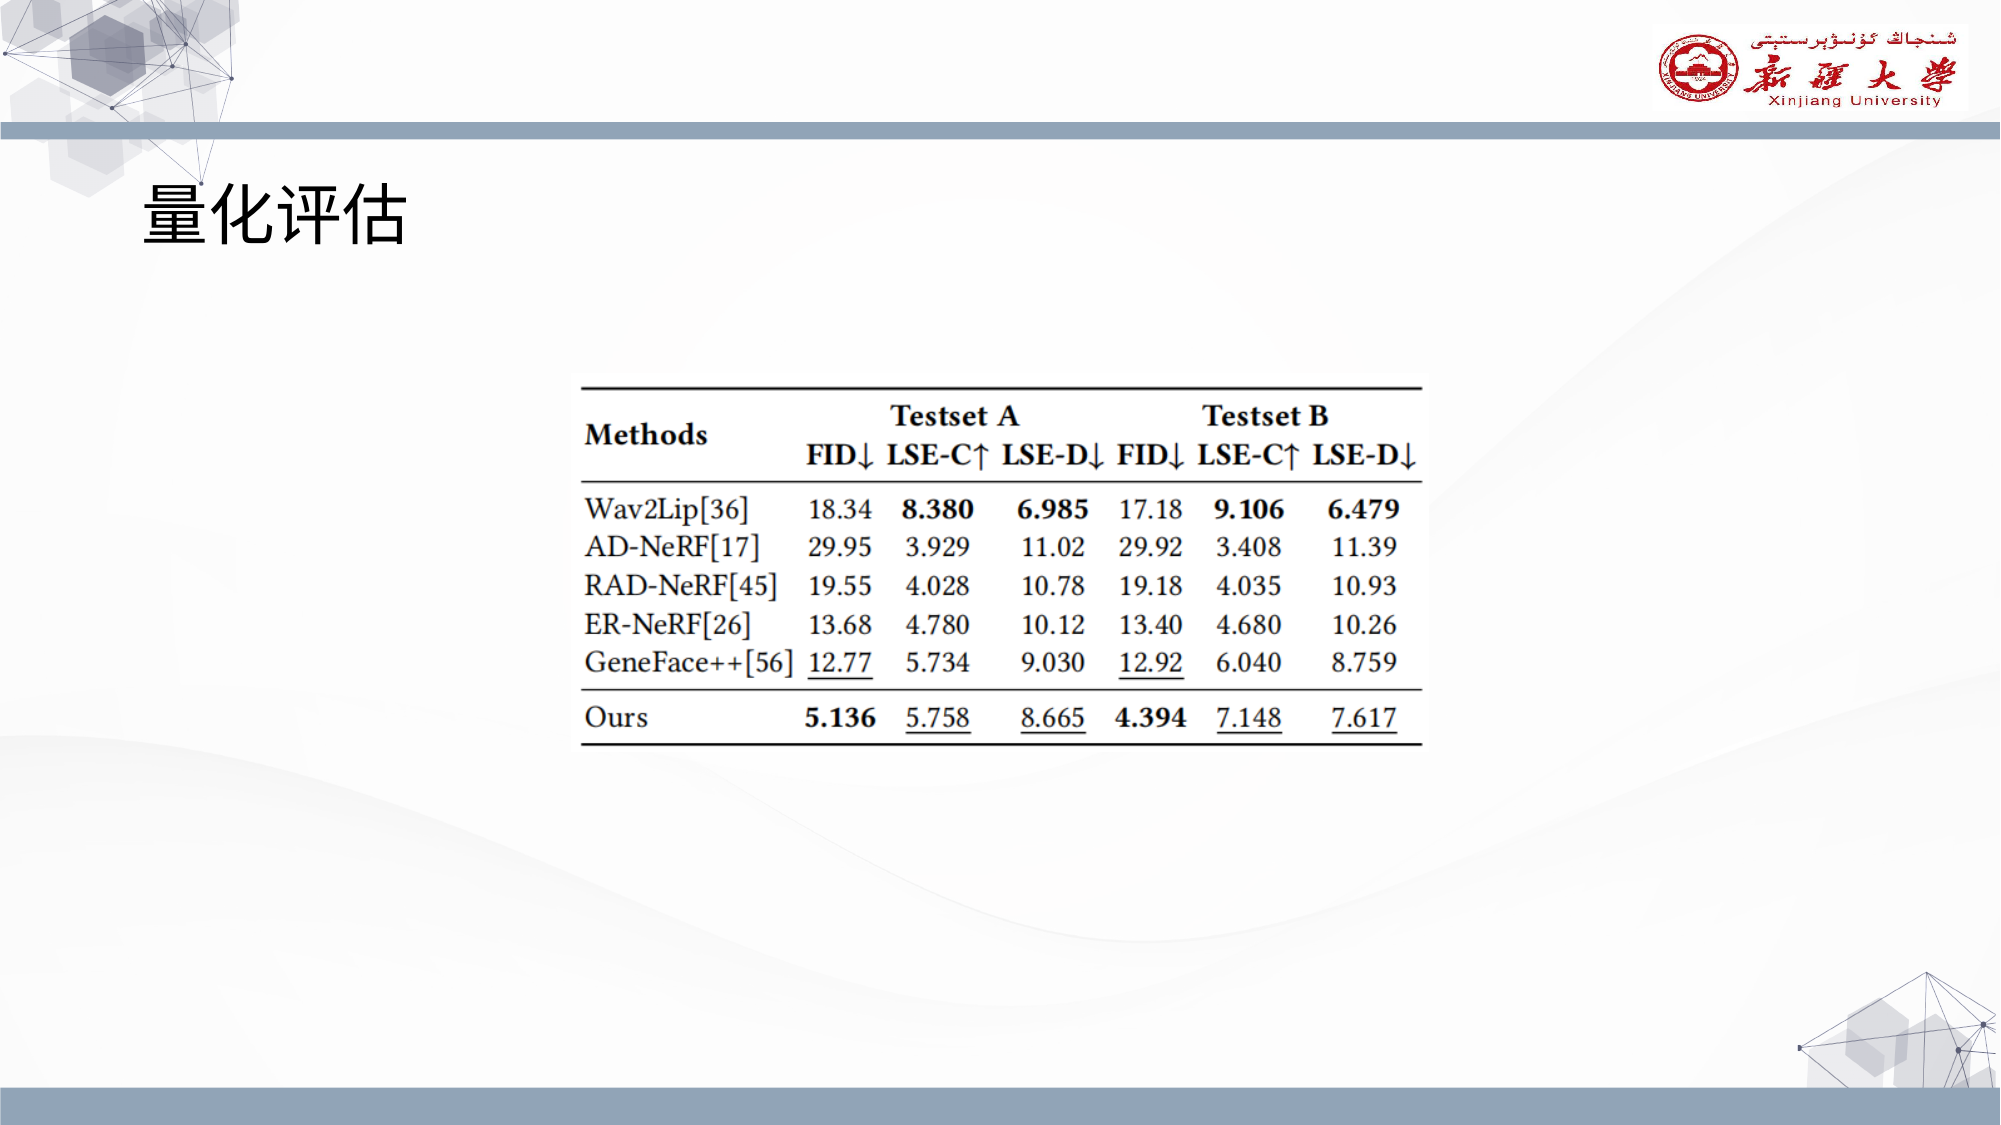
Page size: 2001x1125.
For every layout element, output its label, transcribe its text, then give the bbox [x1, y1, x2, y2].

text_box 量化评估 [127, 165, 1865, 260]
text_box [0, 1086, 2000, 1125]
text_box [31, 24, 1611, 114]
text_box [0, 121, 2000, 140]
picture [0, 140, 2000, 1086]
picture [0, 0, 2000, 121]
text_box [31, 287, 1931, 847]
